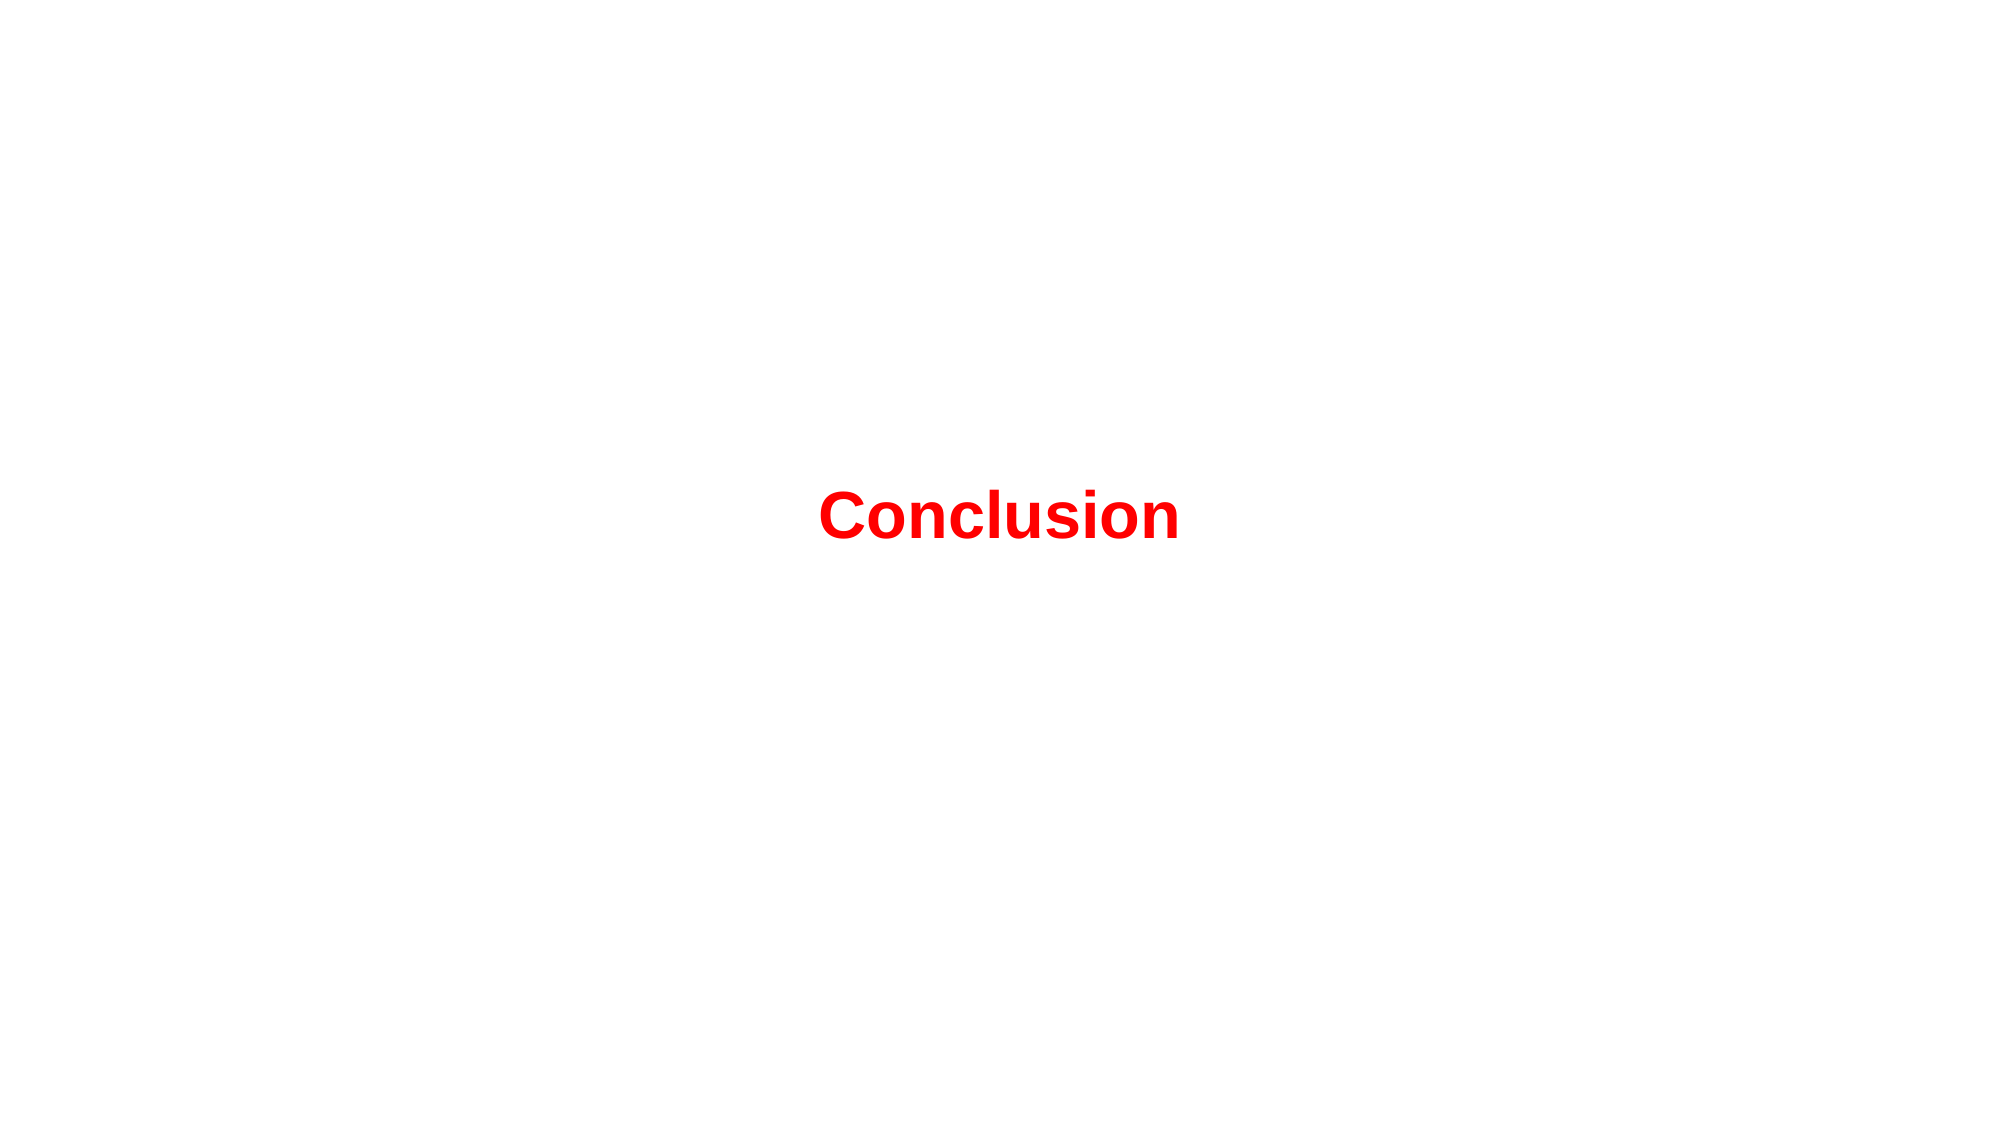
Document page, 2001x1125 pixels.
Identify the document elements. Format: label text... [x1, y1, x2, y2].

title Conclusion [137, 431, 1863, 602]
